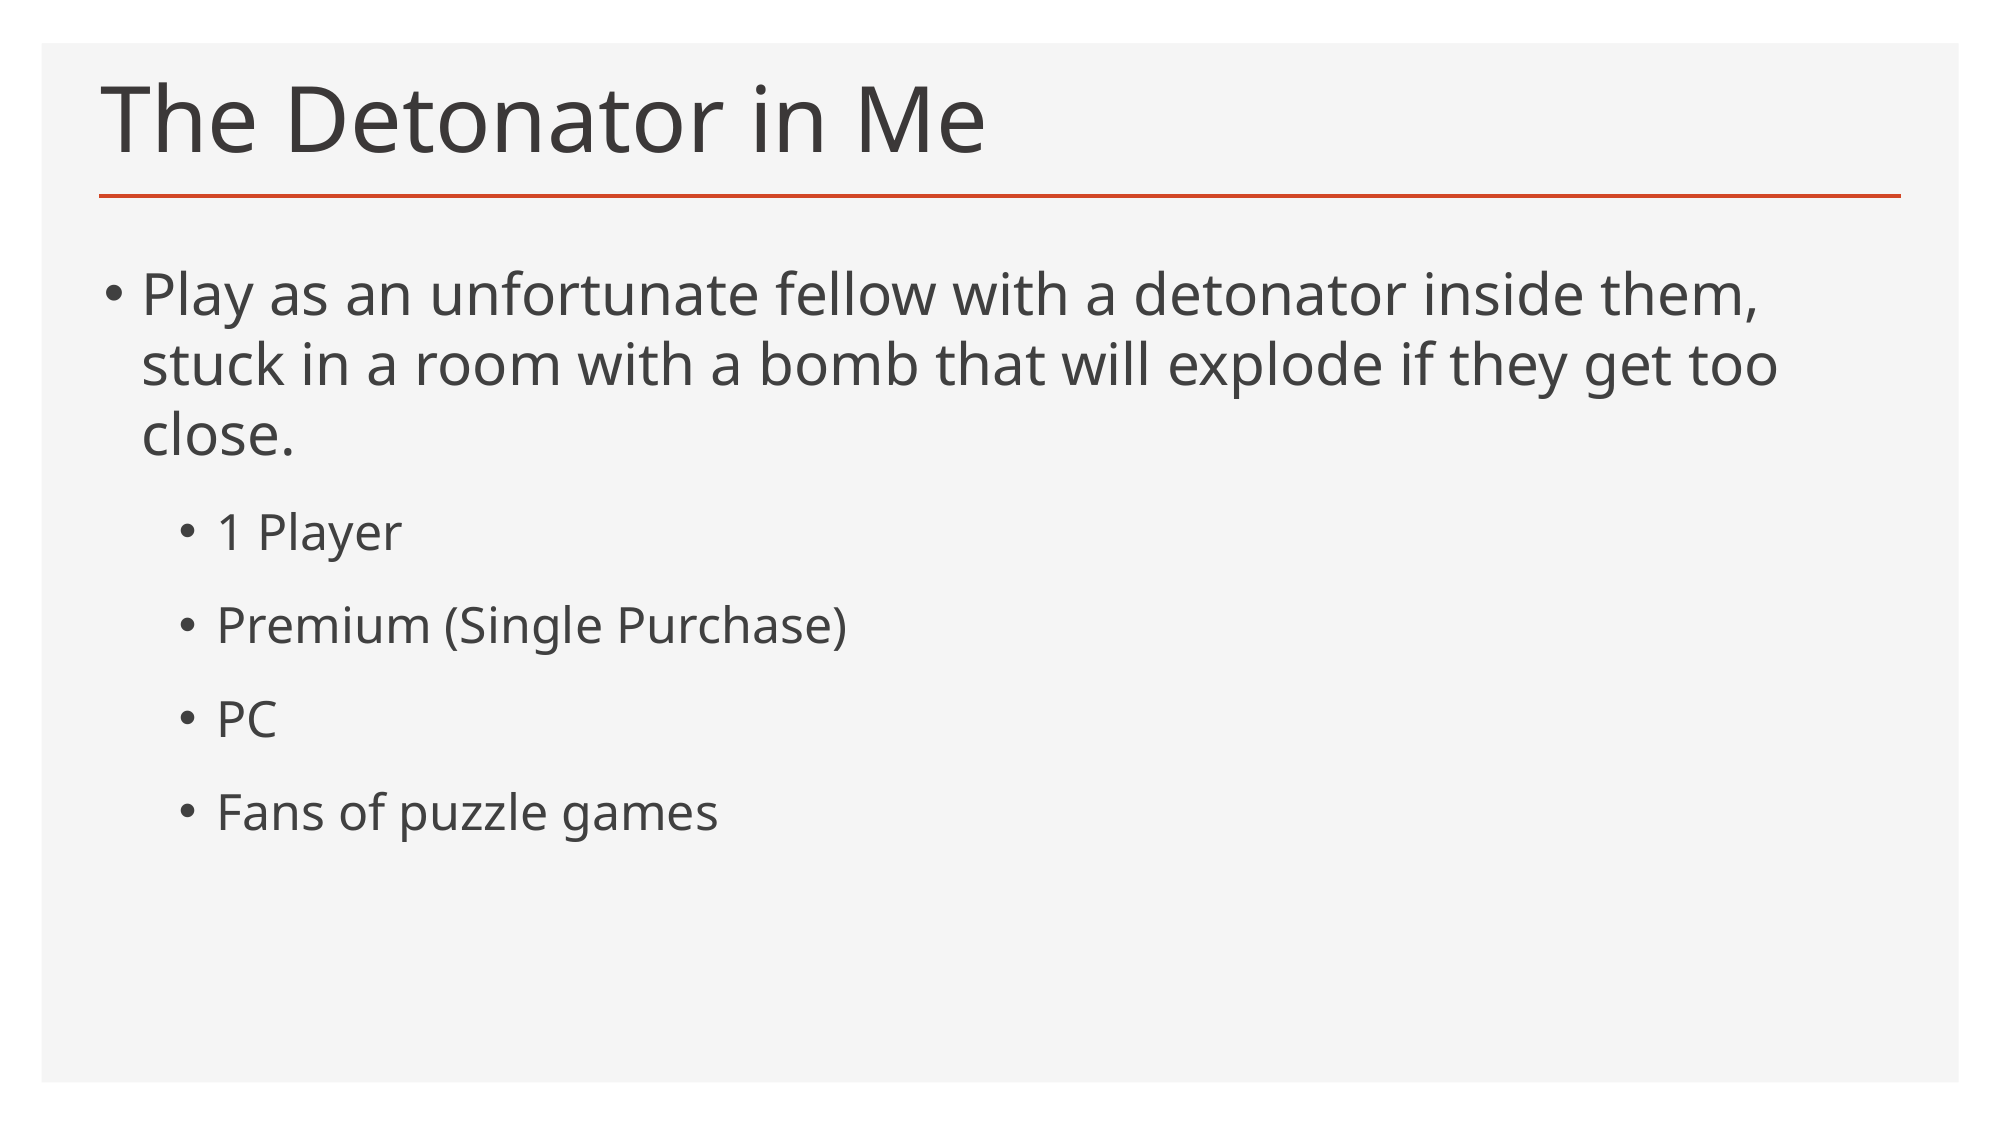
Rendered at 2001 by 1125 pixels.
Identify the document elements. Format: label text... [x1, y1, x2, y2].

text_box Play as an unfortunate fellow with a detonator inside them, stuck in a room with a bomb that will explode if they get too close. 1 Player Premium (Single Purchase) PC Fans of puzzle games [88, 250, 1927, 1008]
title The Detonator in Me [85, 73, 1214, 179]
